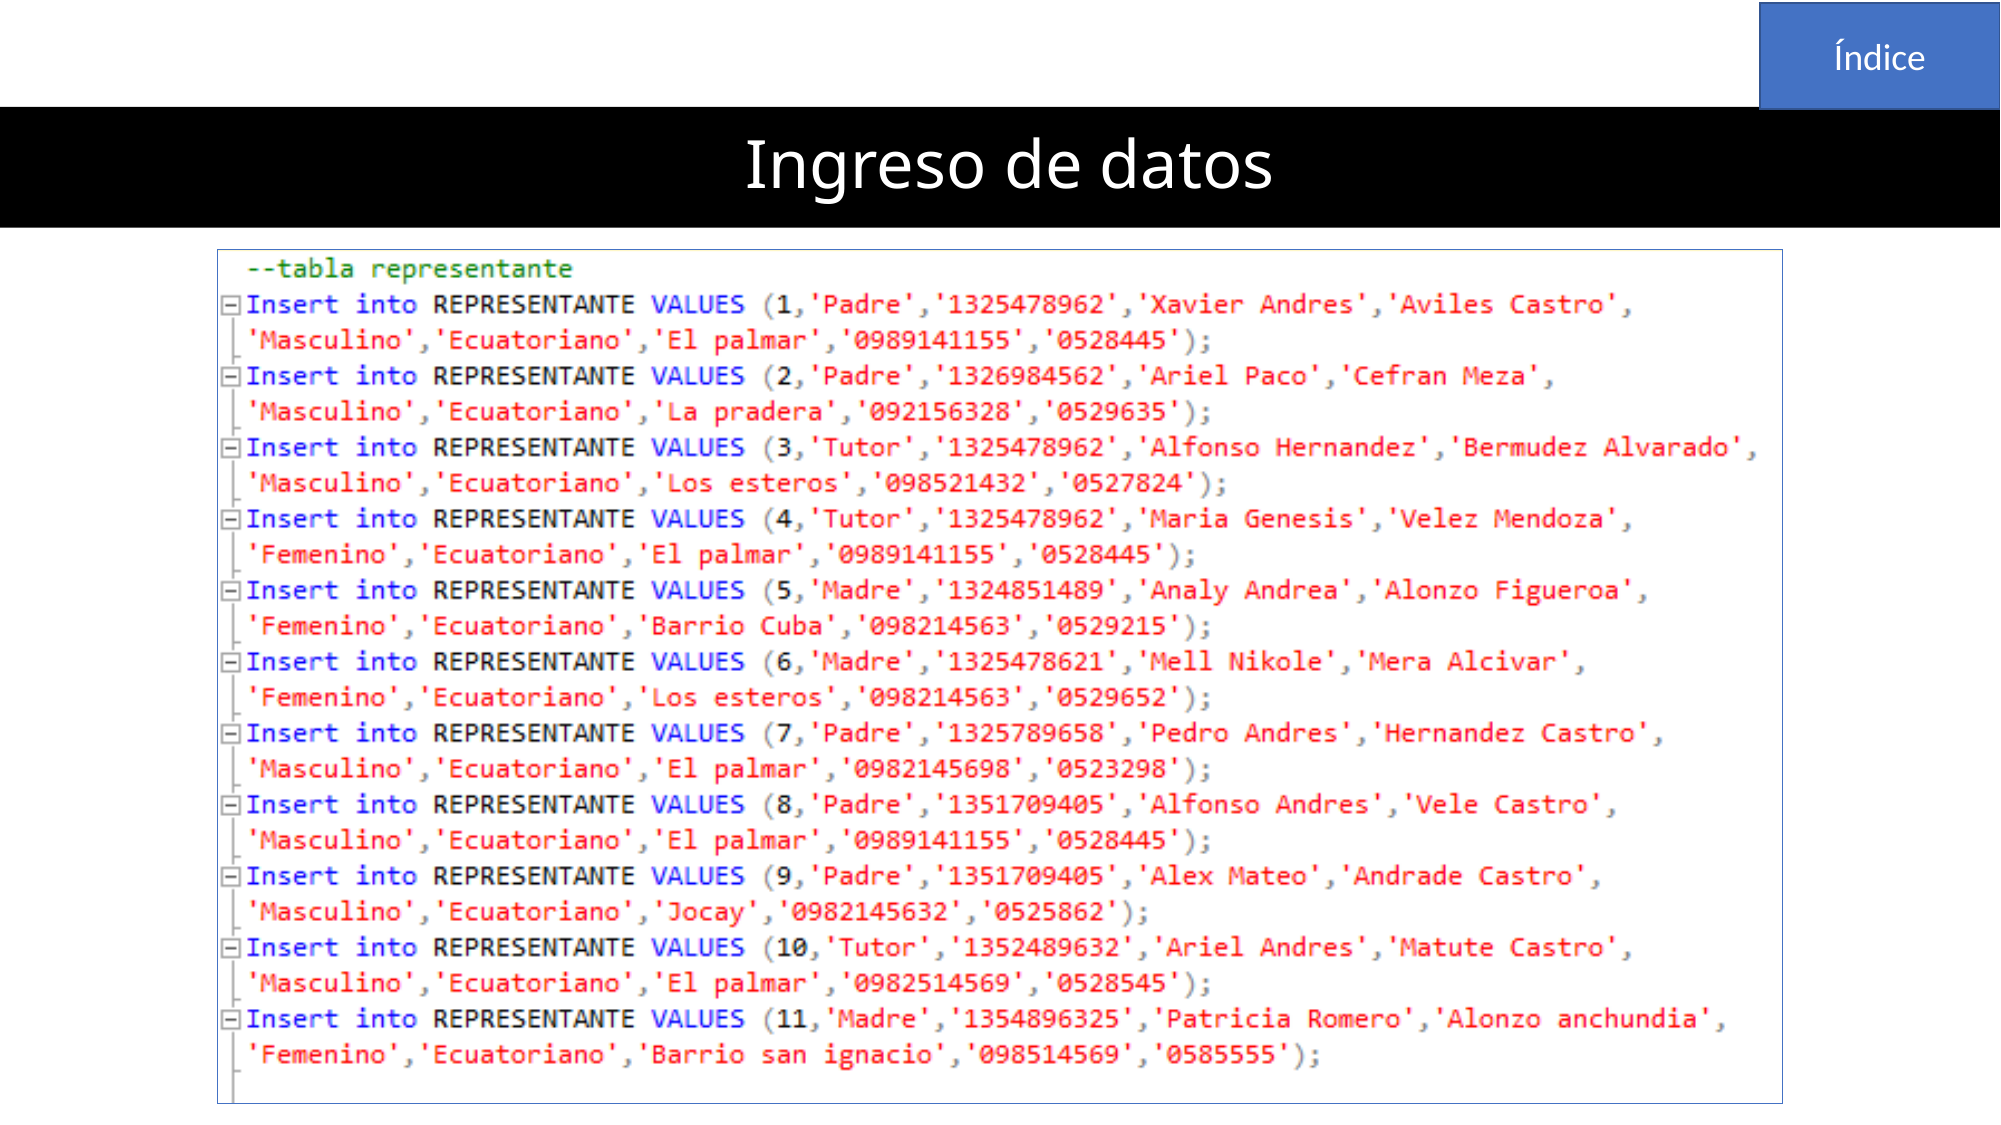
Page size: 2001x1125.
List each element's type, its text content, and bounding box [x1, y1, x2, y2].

text_box Índice [1759, 2, 2000, 110]
title Ingreso de datos [91, 105, 1931, 228]
text_box [0, 106, 2000, 229]
picture [217, 249, 1783, 1104]
